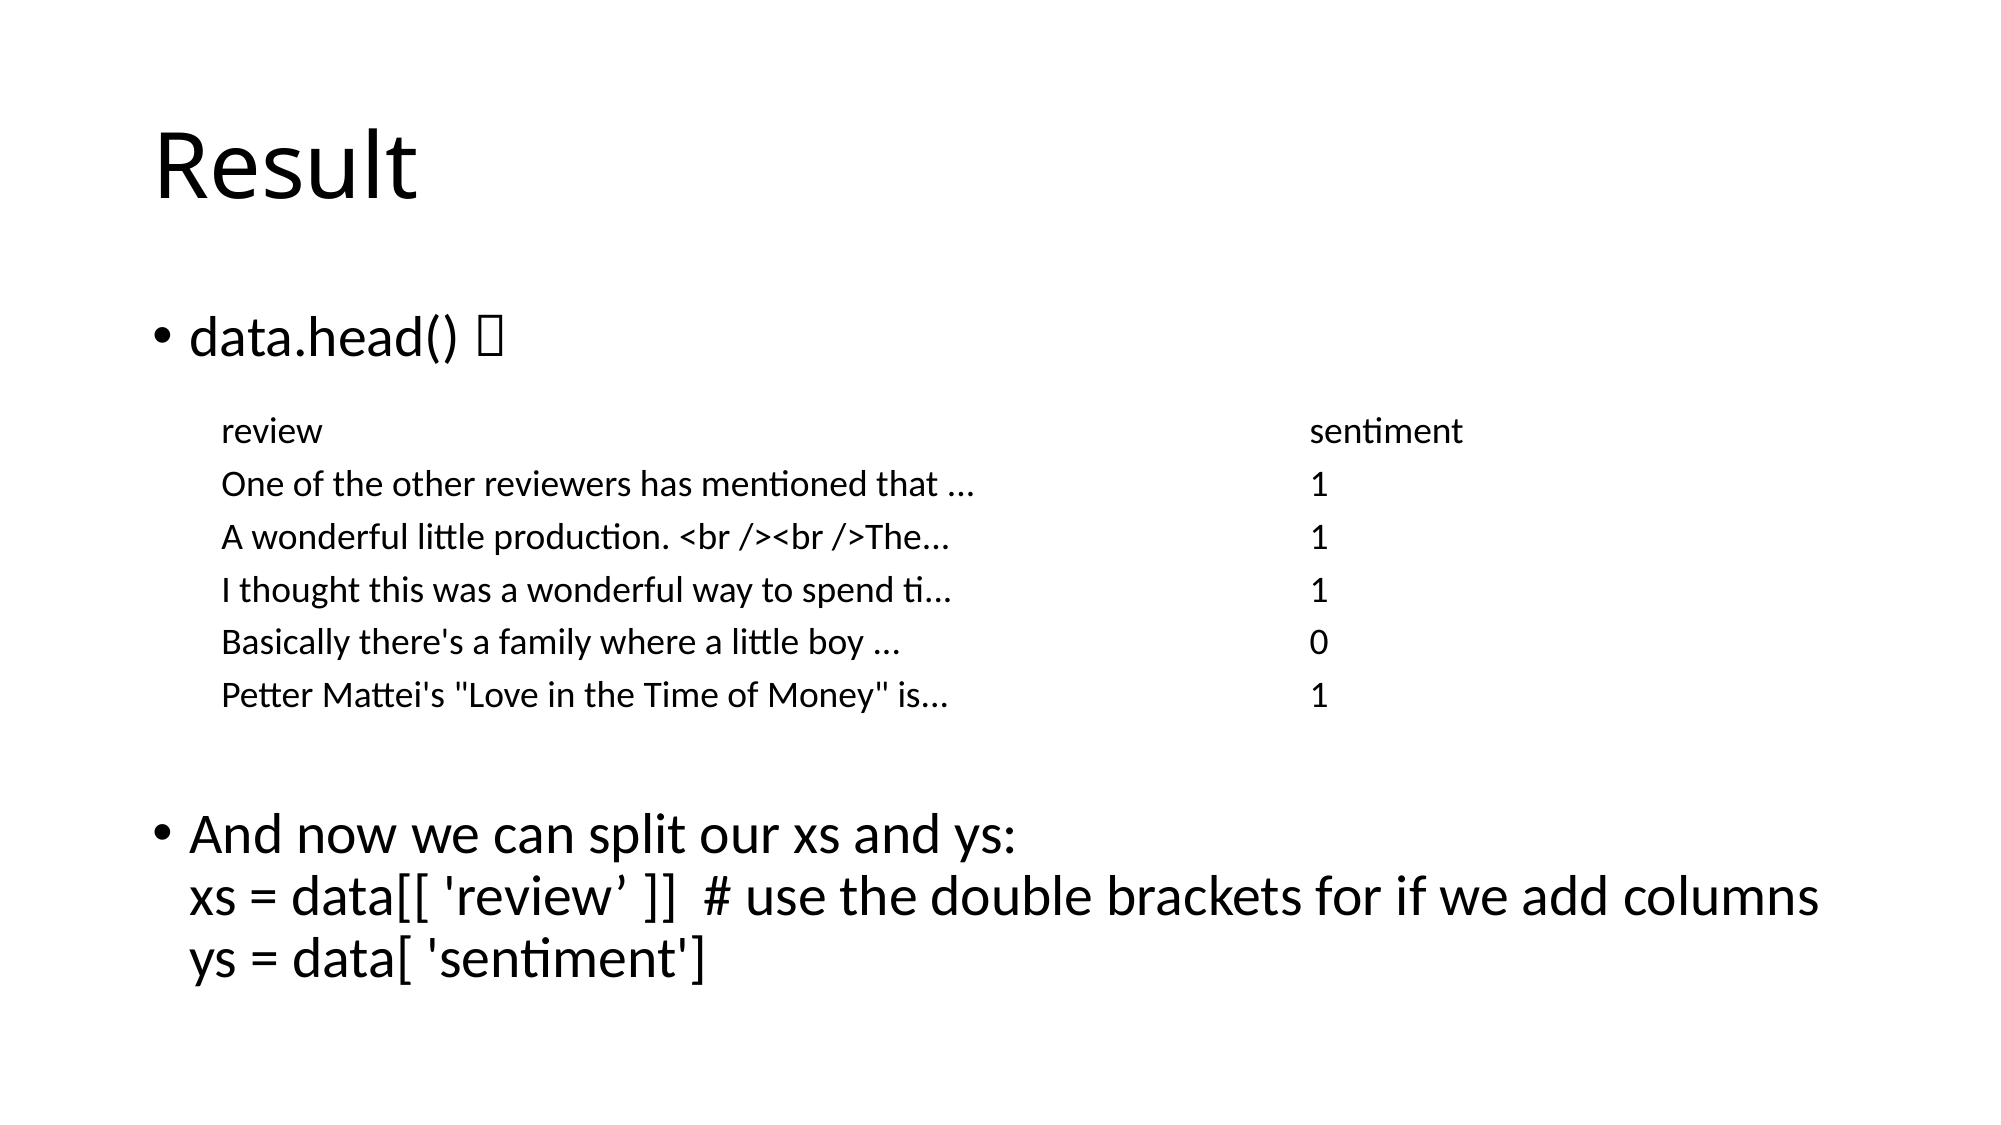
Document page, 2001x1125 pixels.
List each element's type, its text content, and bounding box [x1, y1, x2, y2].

table_cell A wonderful little production. <br /><br />The... [206, 513, 1295, 566]
table_cell Petter Mattei's "Love in the Time of Money" is... [206, 672, 1295, 725]
table_cell 0 [1295, 619, 1794, 672]
title Result [137, 59, 1863, 278]
table_cell 1 [1295, 461, 1794, 513]
table_cell 1 [1295, 672, 1794, 725]
table_cell Basically there's a family where a little boy ... [206, 619, 1295, 672]
table_cell I thought this was a wonderful way to spend ti... [206, 566, 1295, 619]
table_header review [206, 408, 1295, 461]
list data.head()  And now we can split our xs and ys: xs = data[[ 'review’ ]] # use the double brackets for if we add columns ys = data[ 'sentiment'] [137, 299, 1863, 1066]
table_cell One of the other reviewers has mentioned that ... [206, 461, 1295, 513]
table_cell 1 [1295, 513, 1794, 566]
table_header sentiment [1295, 408, 1794, 461]
table_cell 1 [1295, 566, 1794, 619]
